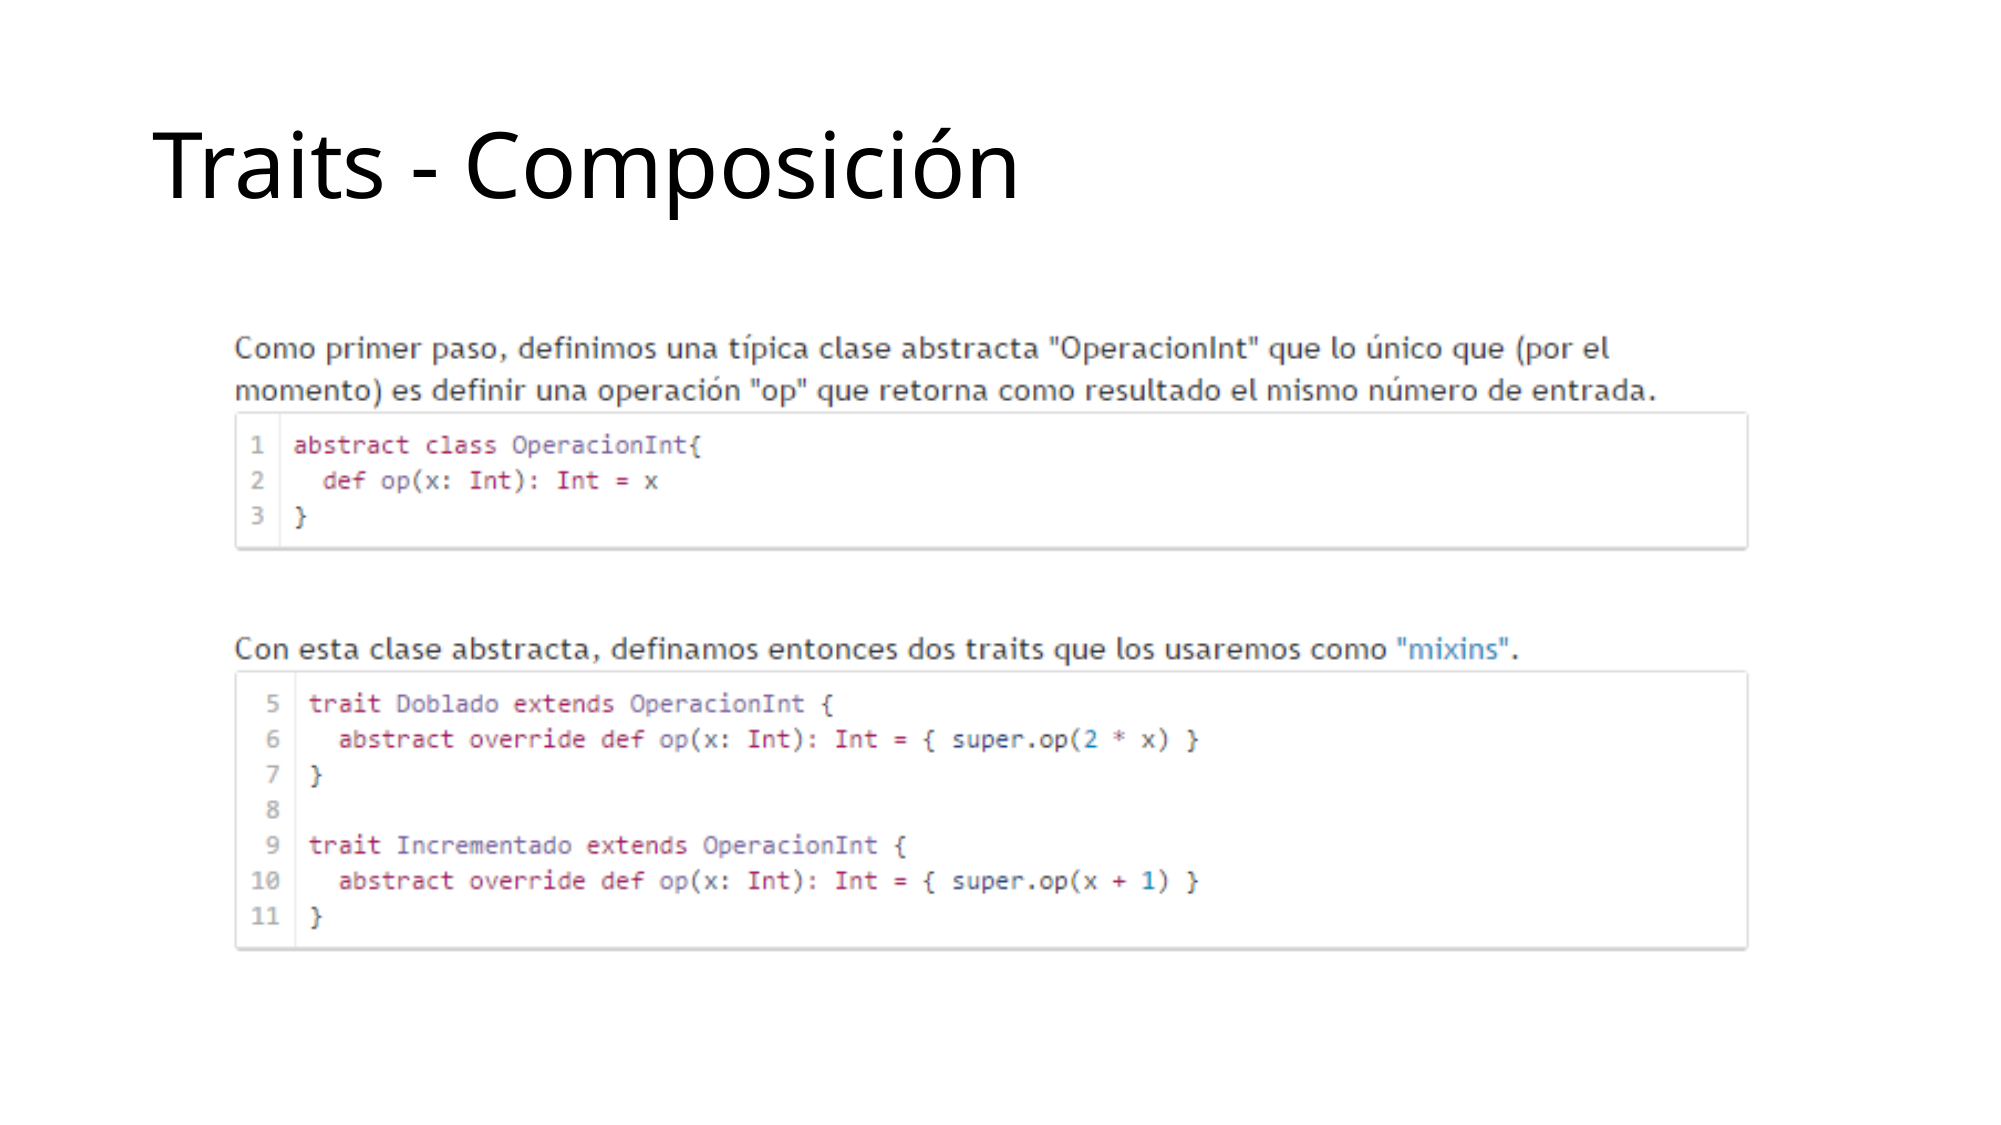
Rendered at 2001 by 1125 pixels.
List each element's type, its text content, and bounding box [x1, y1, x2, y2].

title Traits - Composición [137, 59, 1863, 278]
picture [213, 317, 1787, 977]
